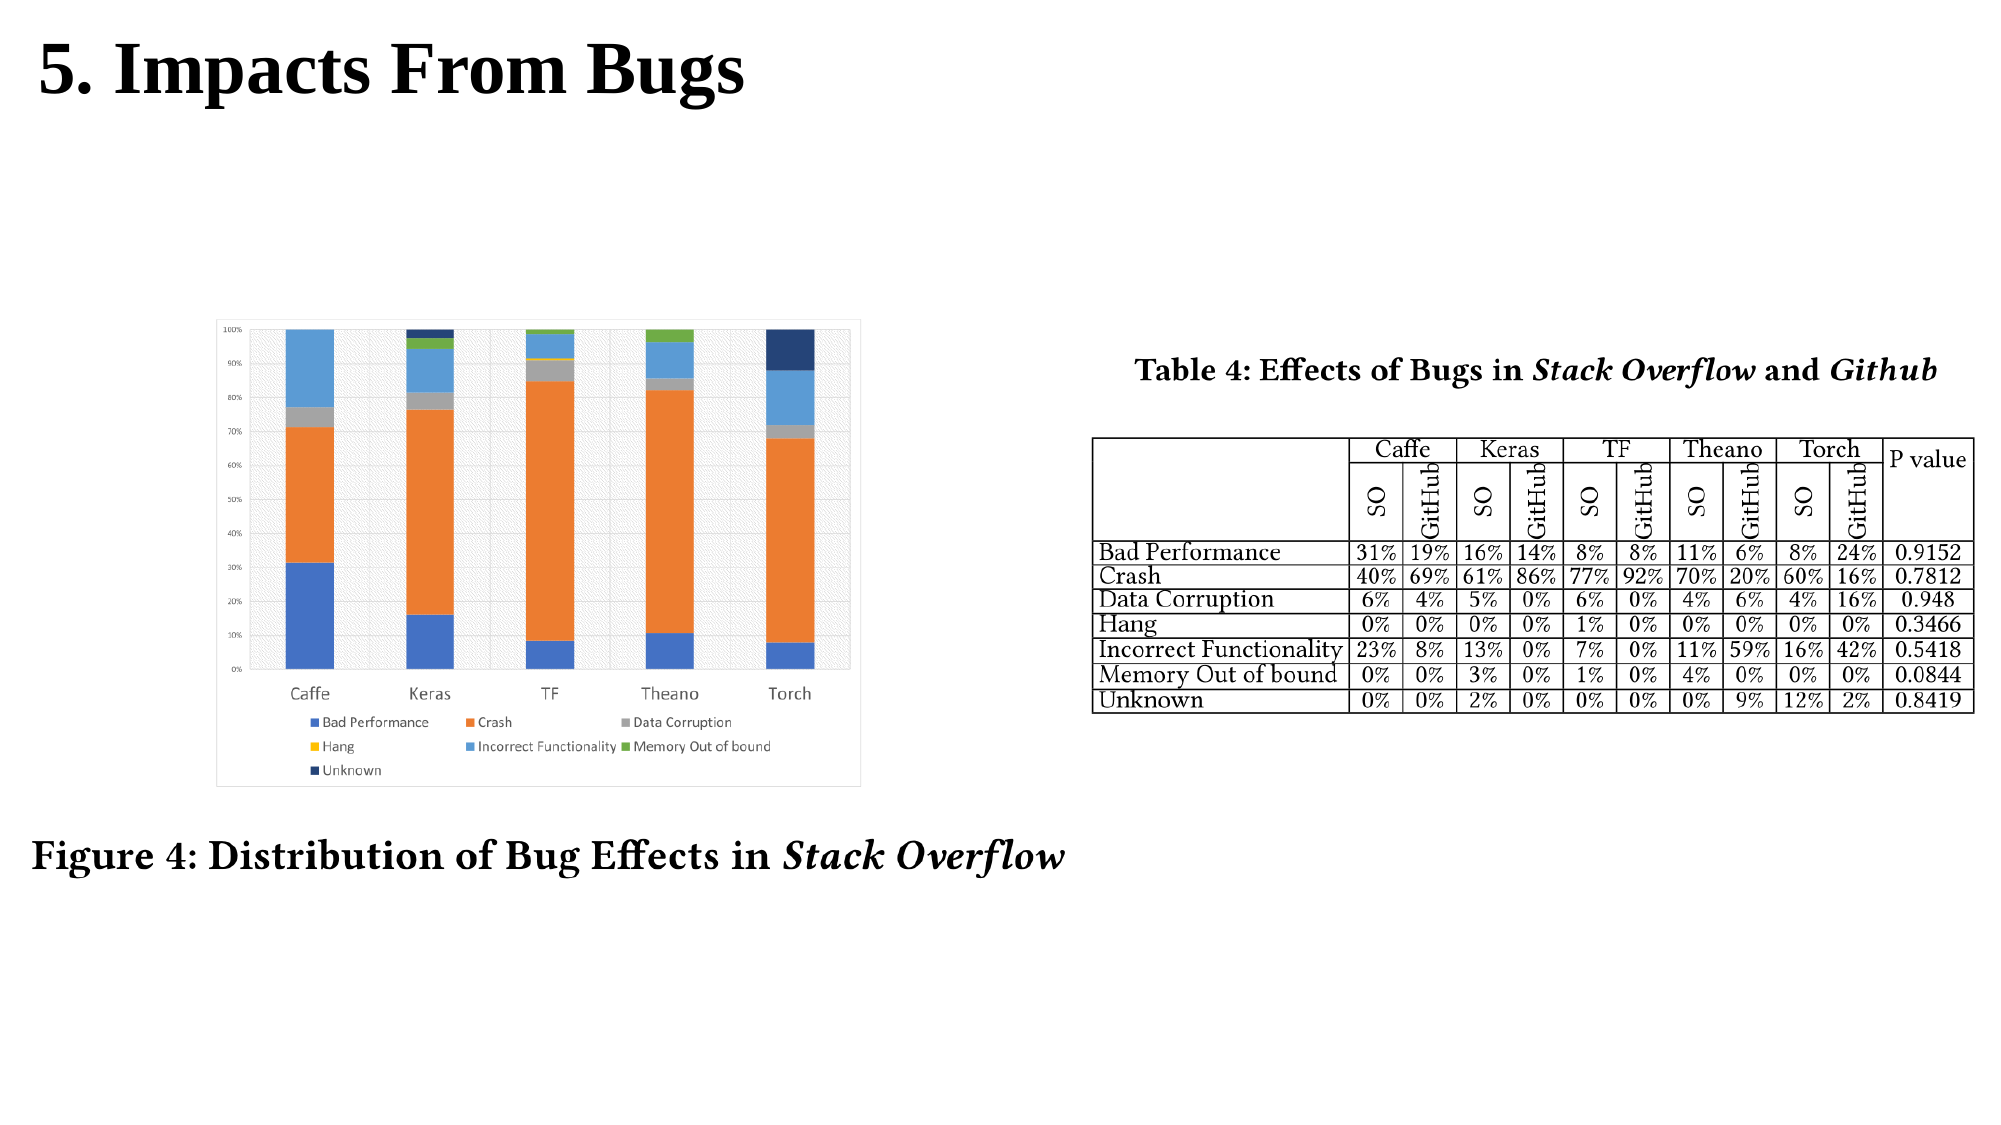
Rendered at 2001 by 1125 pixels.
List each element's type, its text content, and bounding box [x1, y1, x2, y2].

picture [1088, 350, 1977, 721]
text_box 5. Impacts From Bugs [23, 11, 808, 117]
picture [23, 304, 1069, 885]
